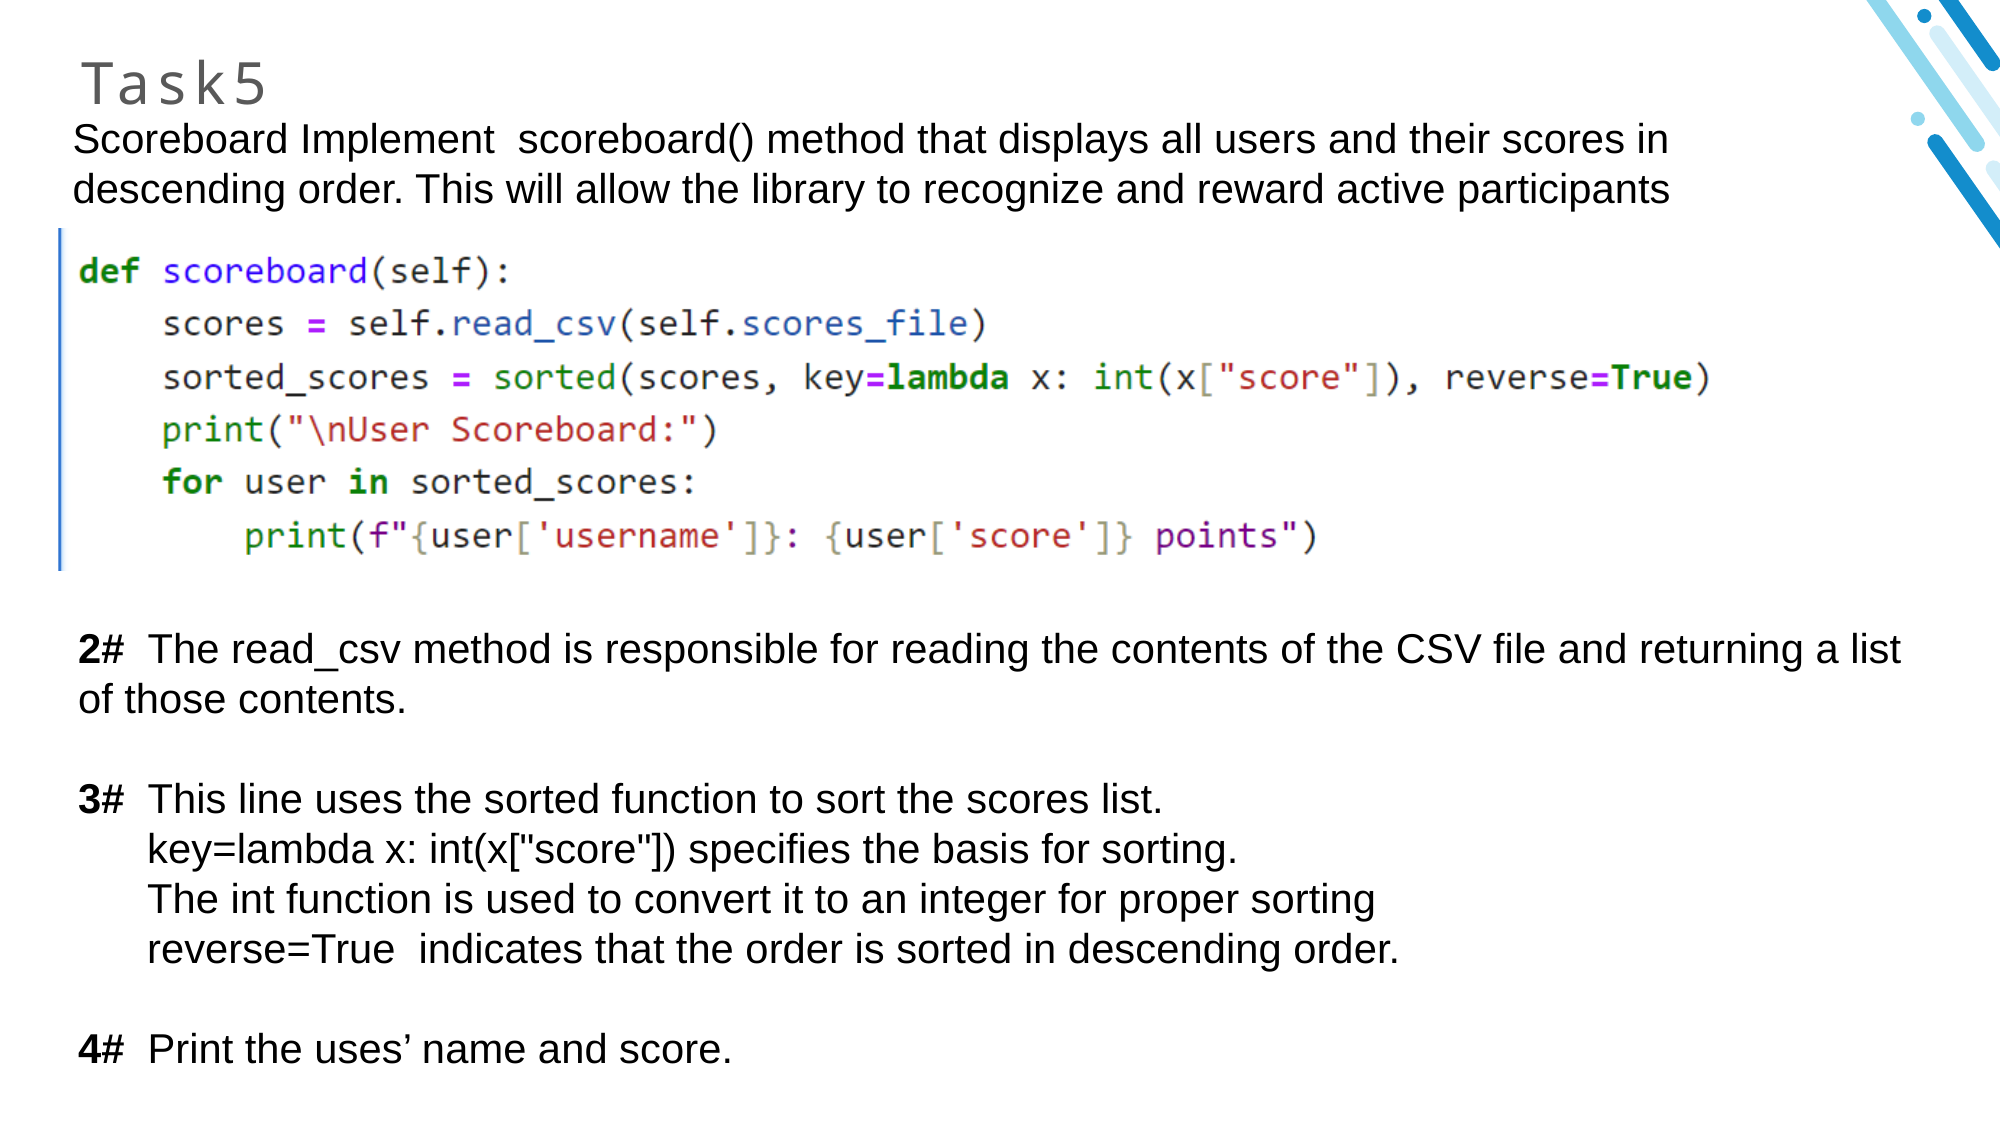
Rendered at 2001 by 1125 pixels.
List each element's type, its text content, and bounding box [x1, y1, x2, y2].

text_box 2# The read_csv method is responsible for reading the contents of the CSV file and returning a list of those contents. 3# This line uses the sorted function to sort the scores list. key=lambda x: int(x["score"]) specifies the basis for sorting. The int function is used to convert it to an integer for proper sorting reverse=True indicates that the order is sorted in descending order. 4# Print the uses’ name and score. [63, 614, 1932, 1125]
text_box Task5 [66, 38, 1855, 104]
text_box Scoreboard Implement scoreboard() method that displays all users and their scores in descending order. This will allow the library to recognize and reward active participants [57, 104, 1855, 220]
picture [57, 228, 1742, 571]
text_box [1855, 0, 2000, 461]
